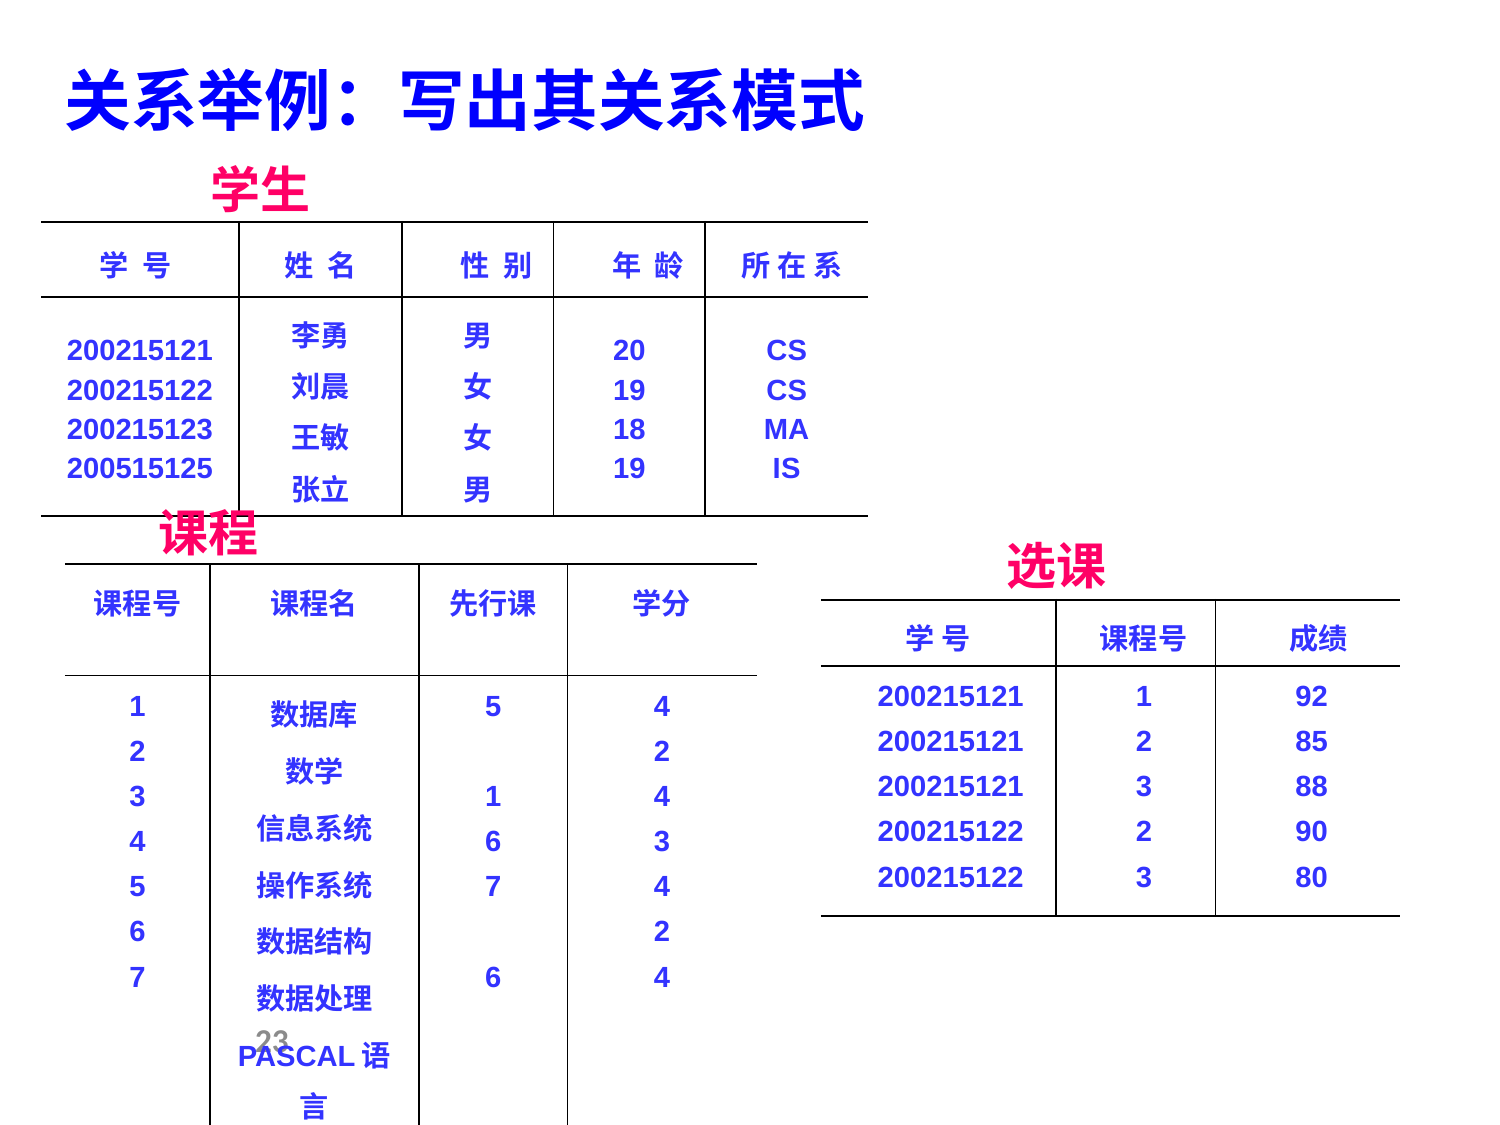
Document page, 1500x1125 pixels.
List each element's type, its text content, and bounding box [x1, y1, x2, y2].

table_cell 1 2 3 4 5 6 7 [65, 676, 209, 1125]
table_header 课程号 [65, 565, 209, 675]
table_cell 20 19 18 19 [554, 298, 704, 515]
title 关系举例：写出其关系模式 [49, 41, 1344, 165]
table_header 成绩 [1216, 601, 1400, 665]
table_header 学 号 [41, 223, 238, 296]
table_header 年 龄 [554, 223, 704, 296]
table_header 先行课 [420, 565, 567, 675]
table_cell 1 2 3 2 3 [1057, 667, 1215, 915]
table_header 学 号 [821, 601, 1055, 665]
table_header 学分 [568, 565, 757, 675]
table_header 课程号 [1057, 601, 1215, 665]
table_cell 200215121 200215121 200215121 200215122 200215122 [821, 667, 1055, 915]
table_cell CS CS MA IS [706, 298, 868, 515]
table_cell 4 2 4 3 4 2 4 [568, 676, 757, 1125]
table_header 课程名 [211, 565, 418, 675]
text_box 学生 [139, 151, 382, 226]
table_cell 92 85 88 90 80 [1216, 667, 1400, 915]
text_box 选课 [962, 527, 1151, 602]
table_cell 男 女 女 男 [403, 298, 553, 515]
table_cell 李勇 刘晨 王敏 张立 [240, 298, 401, 515]
table_cell 200215121 200215122 200215123 200515125 [41, 298, 238, 515]
text_box 课程 [87, 493, 330, 569]
table_header 性 别 [403, 223, 553, 296]
table_header 姓 名 [240, 223, 401, 296]
table_cell 数据库 数学 信息系统 操作系统 数据结构 数据处理 PASCAL语言 [211, 676, 418, 1125]
table_cell 5 1 6 7 6 [420, 676, 567, 1125]
table_header 所 在 系 [706, 223, 868, 296]
